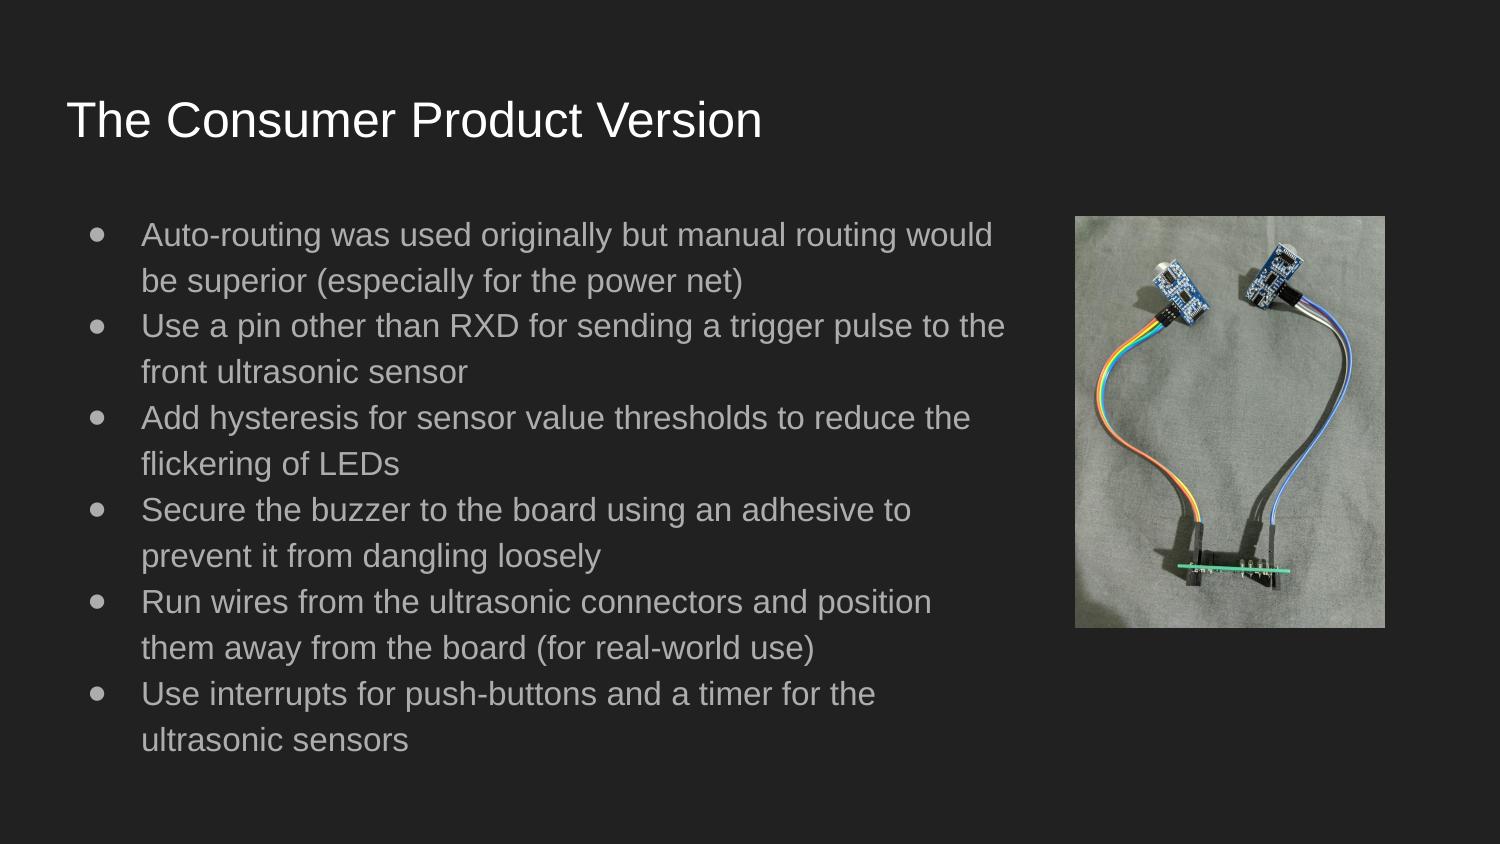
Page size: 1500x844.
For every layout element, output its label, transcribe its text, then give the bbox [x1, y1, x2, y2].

list Auto-routing was used originally but manual routing would be superior (especially for the power net) Use a pin other than RXD for sending a trigger pulse to the front ultrasonic sensor Add hysteresis for sensor value thresholds to reduce the flickering of LEDs Secure the buzzer to the board using an adhesive to prevent it from dangling loosely Run wires from the ultrasonic connectors and position them away from the board (for real-world use) Use interrupts for push-buttons and a timer for the ultrasonic sensors [51, 191, 1029, 790]
title The Consumer Product Version [51, 72, 1449, 167]
picture [1075, 215, 1385, 628]
